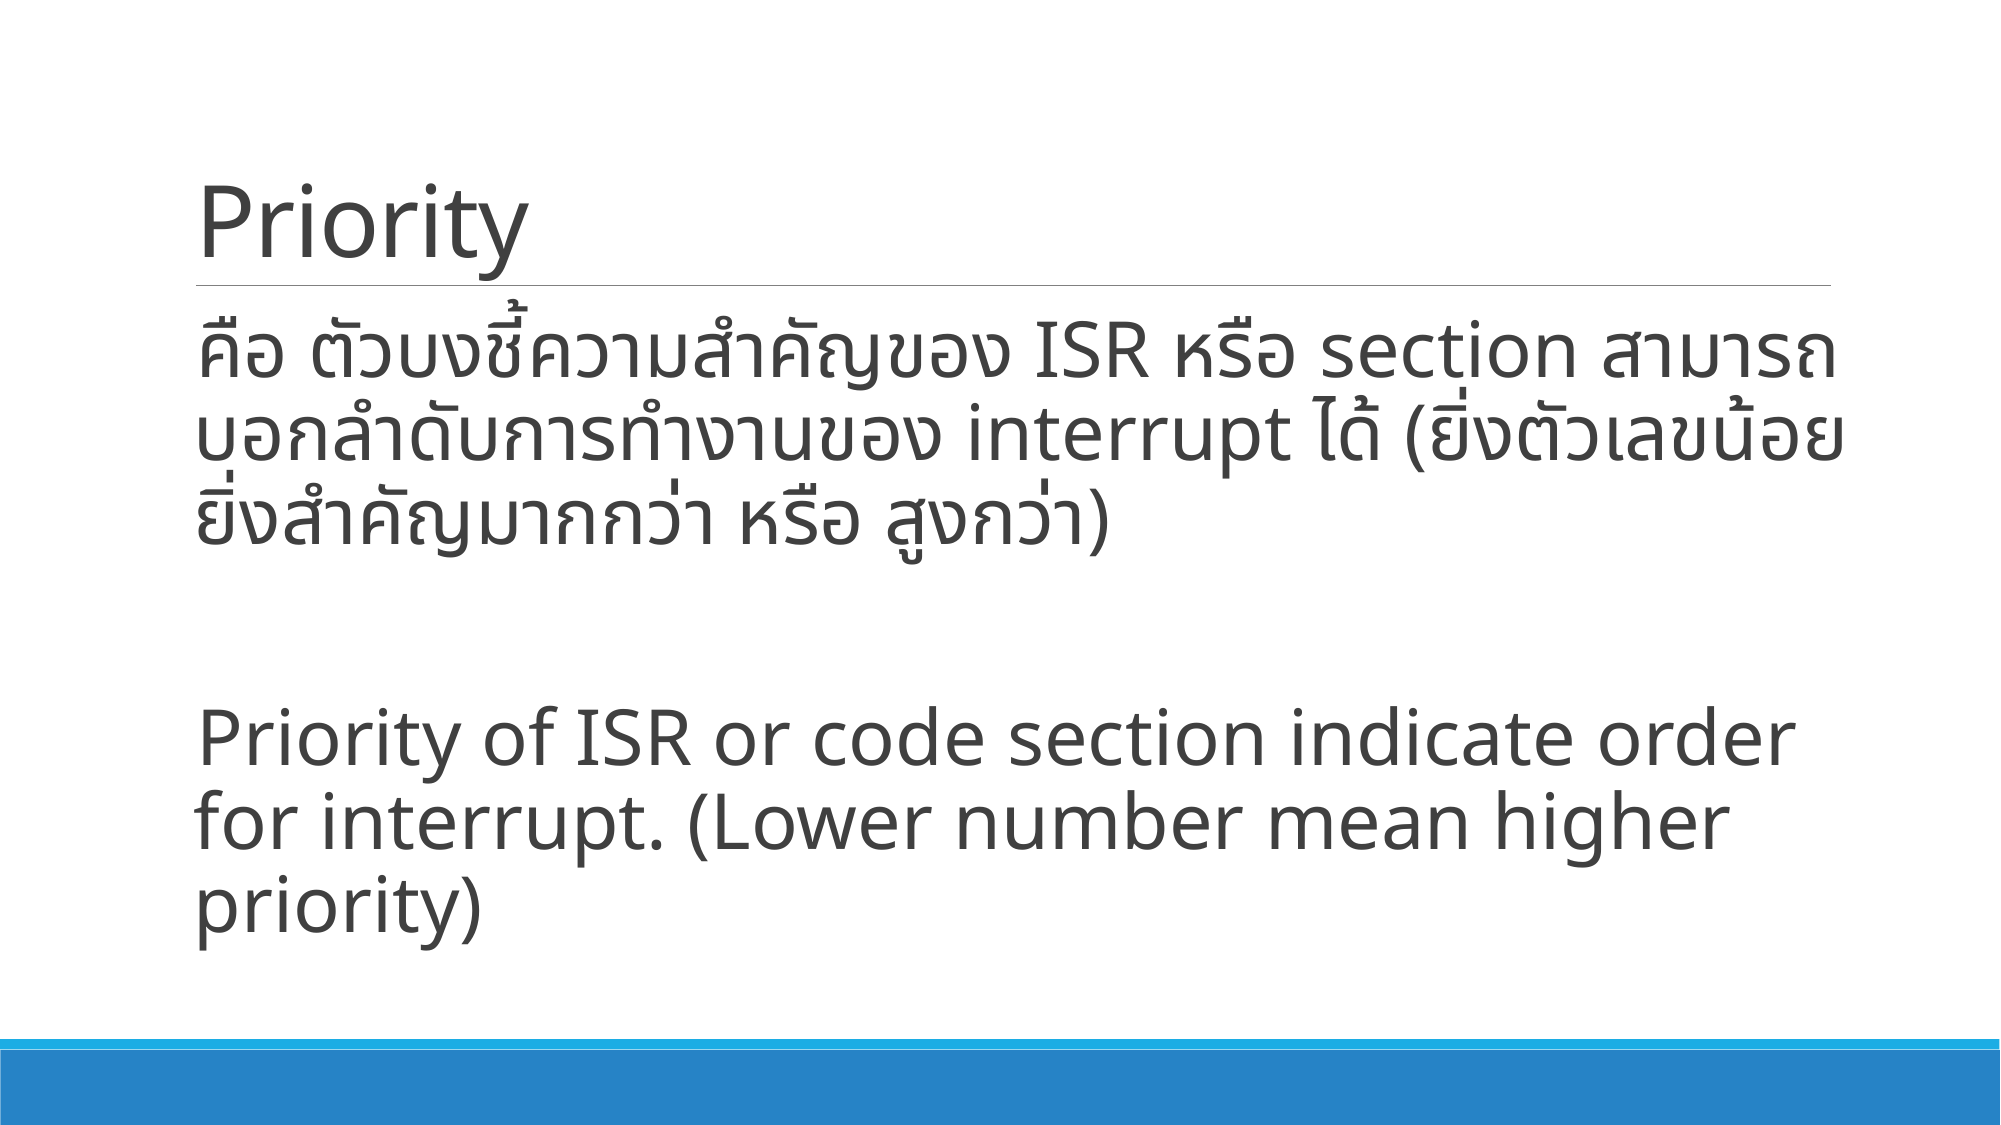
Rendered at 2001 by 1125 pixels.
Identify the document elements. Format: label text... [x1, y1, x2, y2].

title Priority [180, 47, 1830, 285]
list คือ ตัวบงชี้ความสำคัญของ ISR หรือ section สามารถบอกลำดับการทำงานของ interrupt ได้ (ยิ่งตัวเลขน้อยยิ่งสำคัญมากกว่า หรือ สูงกว่า) Priority of ISR or code section indicate order for interrupt. (Lower number mean higher priority) [180, 302, 1889, 963]
